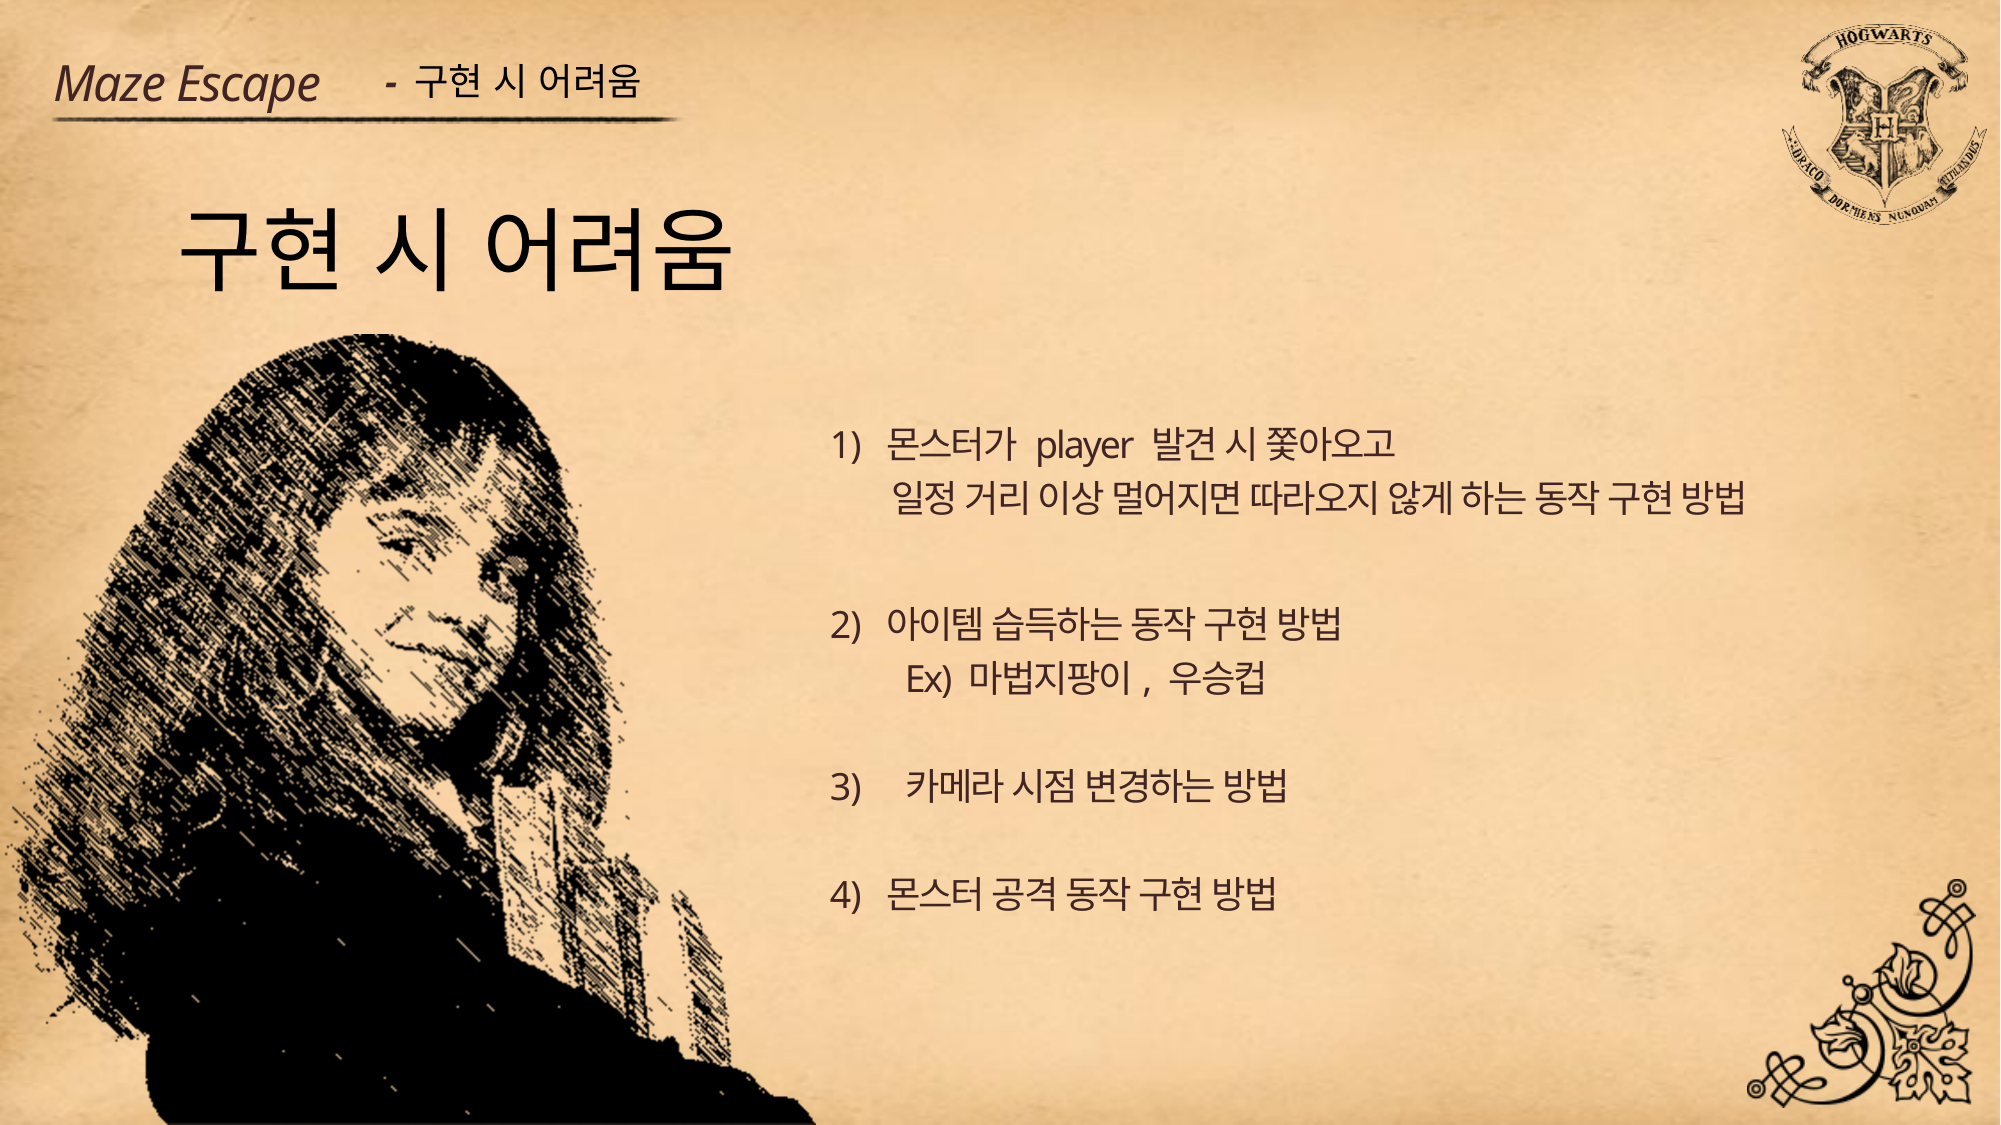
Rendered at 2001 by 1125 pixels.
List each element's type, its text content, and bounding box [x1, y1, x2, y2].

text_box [46, 44, 659, 157]
text_box 구현 시 어려움 [162, 149, 983, 311]
picture [0, 0, 2001, 1125]
text_box 몬스터가 player 발견 시 쫓아오고 일정 거리 이상 멀어지면 따라오지 않게 하는 동작 구현 방법 아이템 습득하는 동작 구현 방법 Ex) 마법지팡이, 우승컵 카메라 시점 변경하는 방법 몬스터 공격 동작 구현 방법 [816, 359, 1796, 924]
